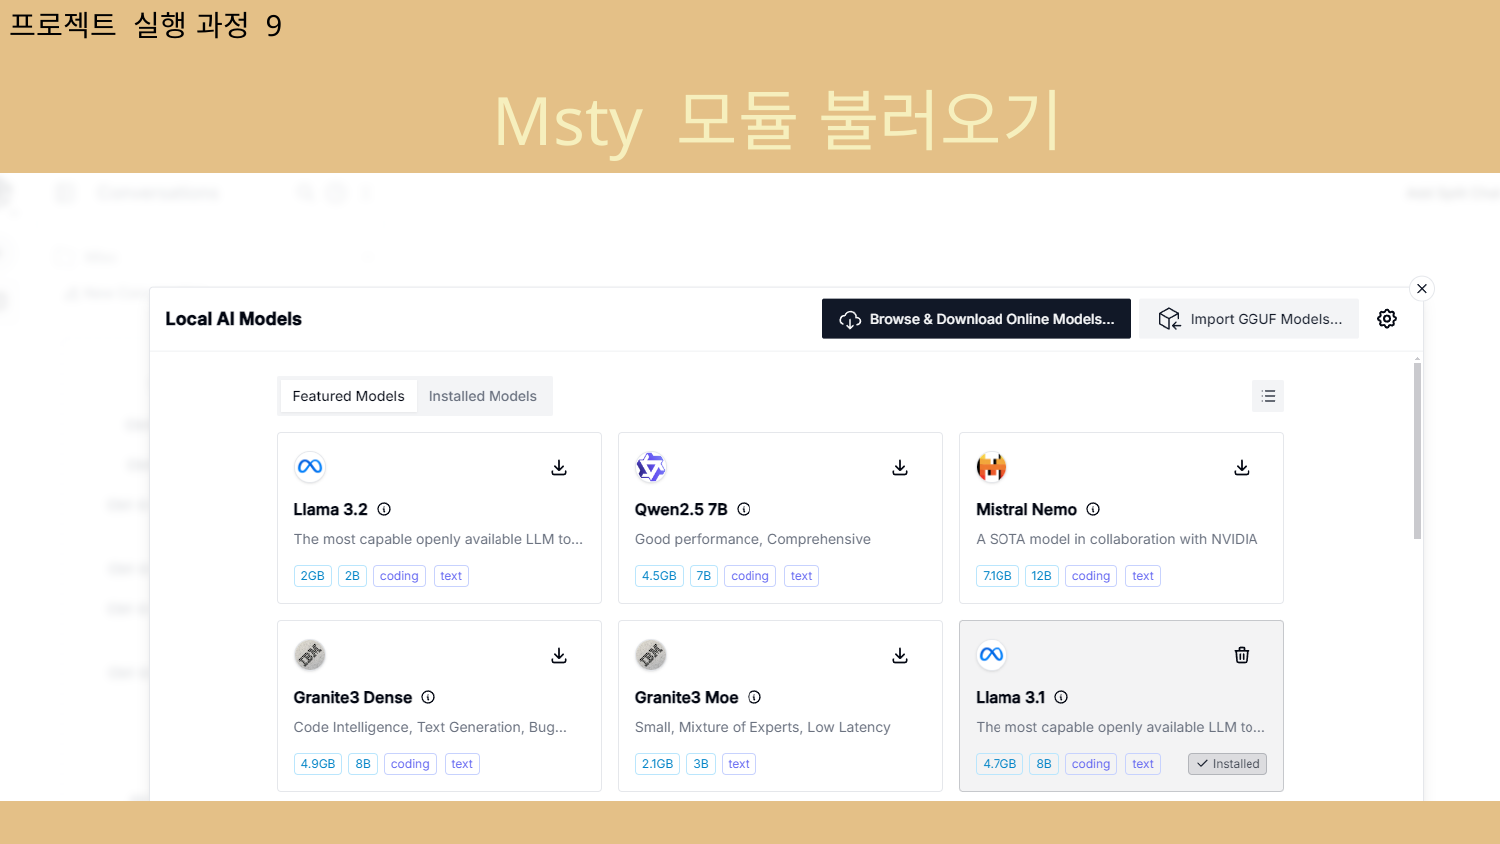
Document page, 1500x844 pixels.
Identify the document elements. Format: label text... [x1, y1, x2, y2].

title Msty 모듈 불러오기 [169, 55, 1388, 172]
picture [0, 173, 1500, 801]
text_box 프로젝트 실행 과정 9 [0, 0, 298, 50]
